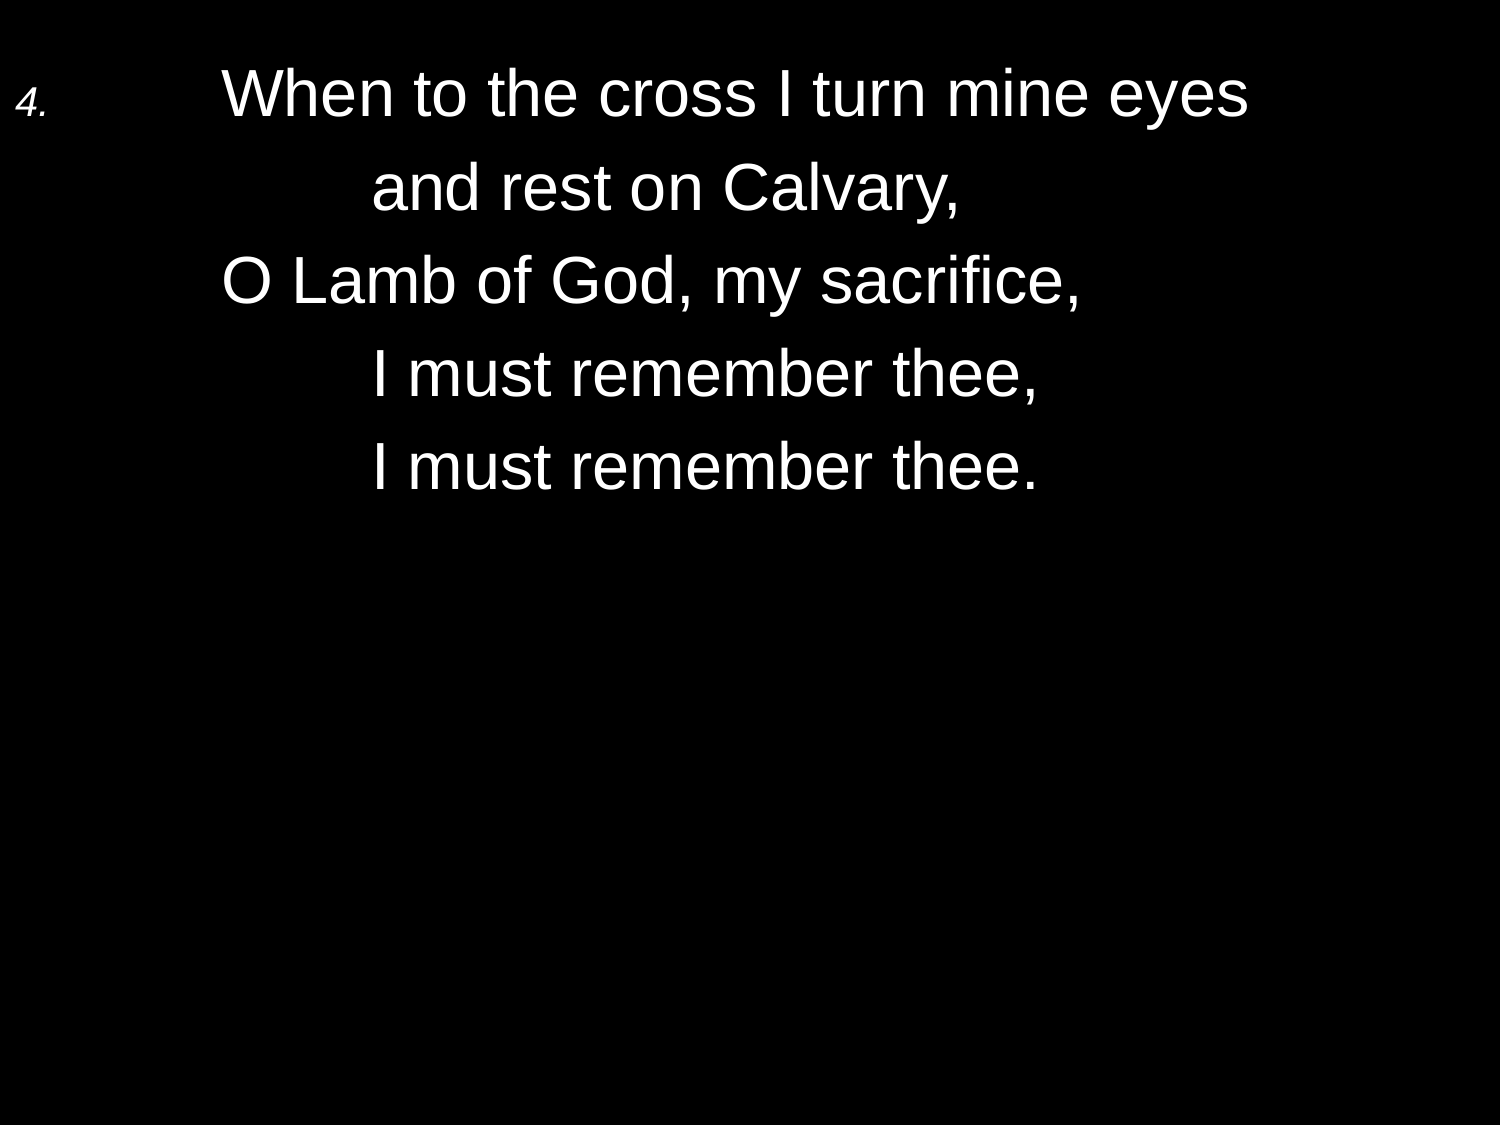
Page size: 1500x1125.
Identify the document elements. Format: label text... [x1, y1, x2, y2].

list 4. When to the cross I turn mine eyes and rest on Calvary, O Lamb of God, my sacrifice, I must remember thee, I must remember thee. [0, 42, 1500, 1047]
